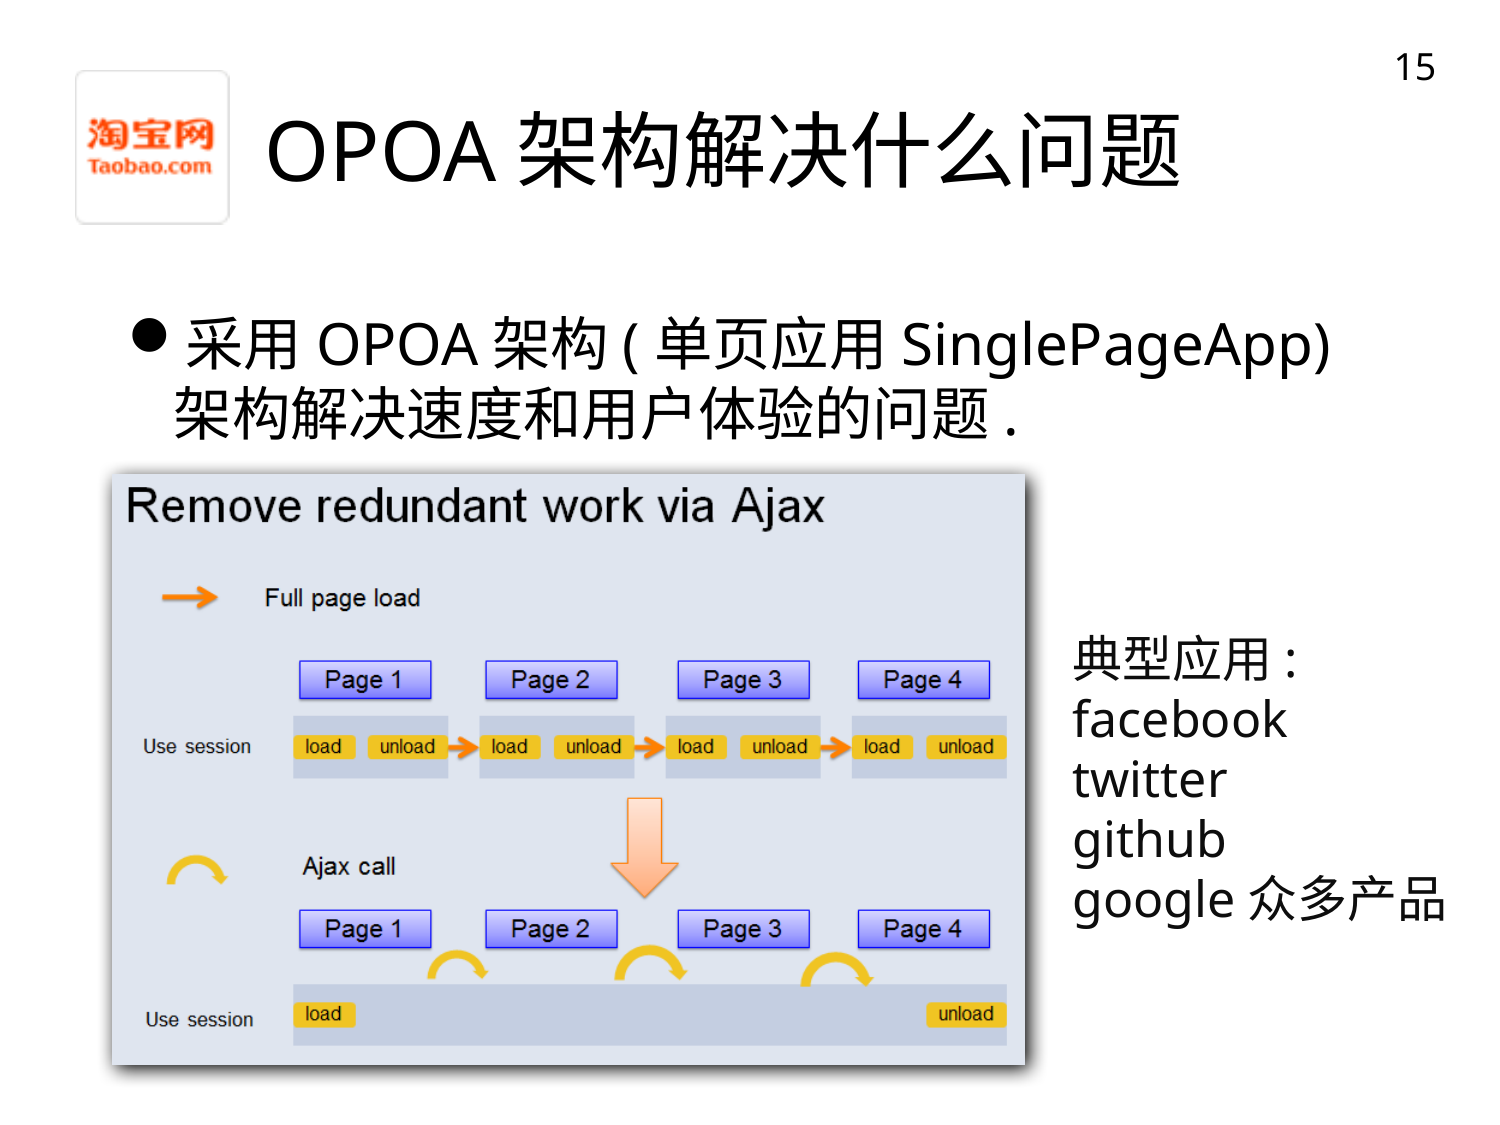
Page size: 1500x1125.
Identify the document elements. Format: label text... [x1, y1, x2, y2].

title OPOA架构解决什么问题 [249, 62, 1413, 234]
list 采用OPOA架构(单页应用SinglePageApp)架构解决速度和用户体验的问题. [112, 299, 1413, 991]
slide_number 15 [1378, 36, 1460, 96]
text_box 典型应用: facebook twitter github google众多产品 [1048, 612, 1472, 942]
picture [24, 30, 1473, 1094]
